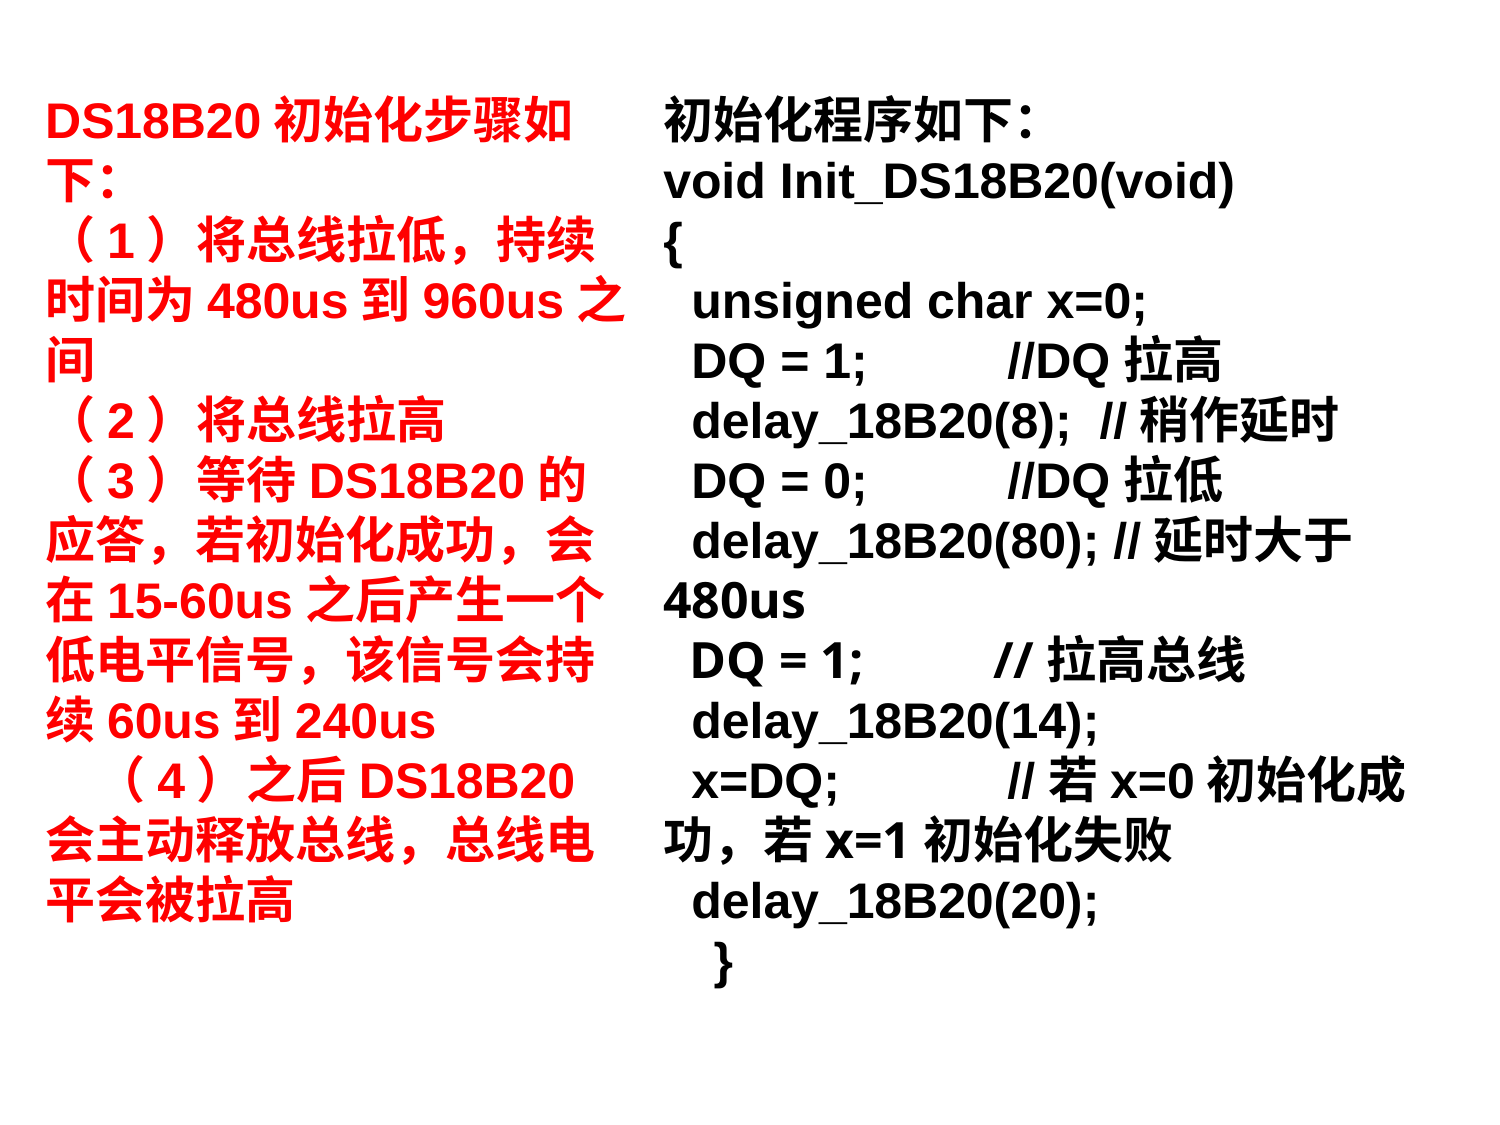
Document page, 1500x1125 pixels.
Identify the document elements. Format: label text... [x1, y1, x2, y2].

text_box DS18B20初始化步骤如下： （1）将总线拉低，持续时间为480us到960us之间 （2）将总线拉高 （3）等待DS18B20的应答，若初始化成功，会在15-60us之后产生一个低电平信号，该信号会持续60us到240us （4）之后DS18B20会主动释放总线，总线电平会被拉高 [30, 81, 648, 997]
text_box 初始化程序如下： void Init_DS18B20(void) { unsigned char x=0; DQ = 1; //DQ拉高 delay_18B20(8); //稍作延时 DQ = 0; //DQ拉低 delay_18B20(80); //延时大于480us DQ = 1; //拉高总线 delay_18B20(14); x=DQ; //若x=0初始化成功，若x=1初始化失败 delay_18B20(20); } [648, 81, 1460, 997]
